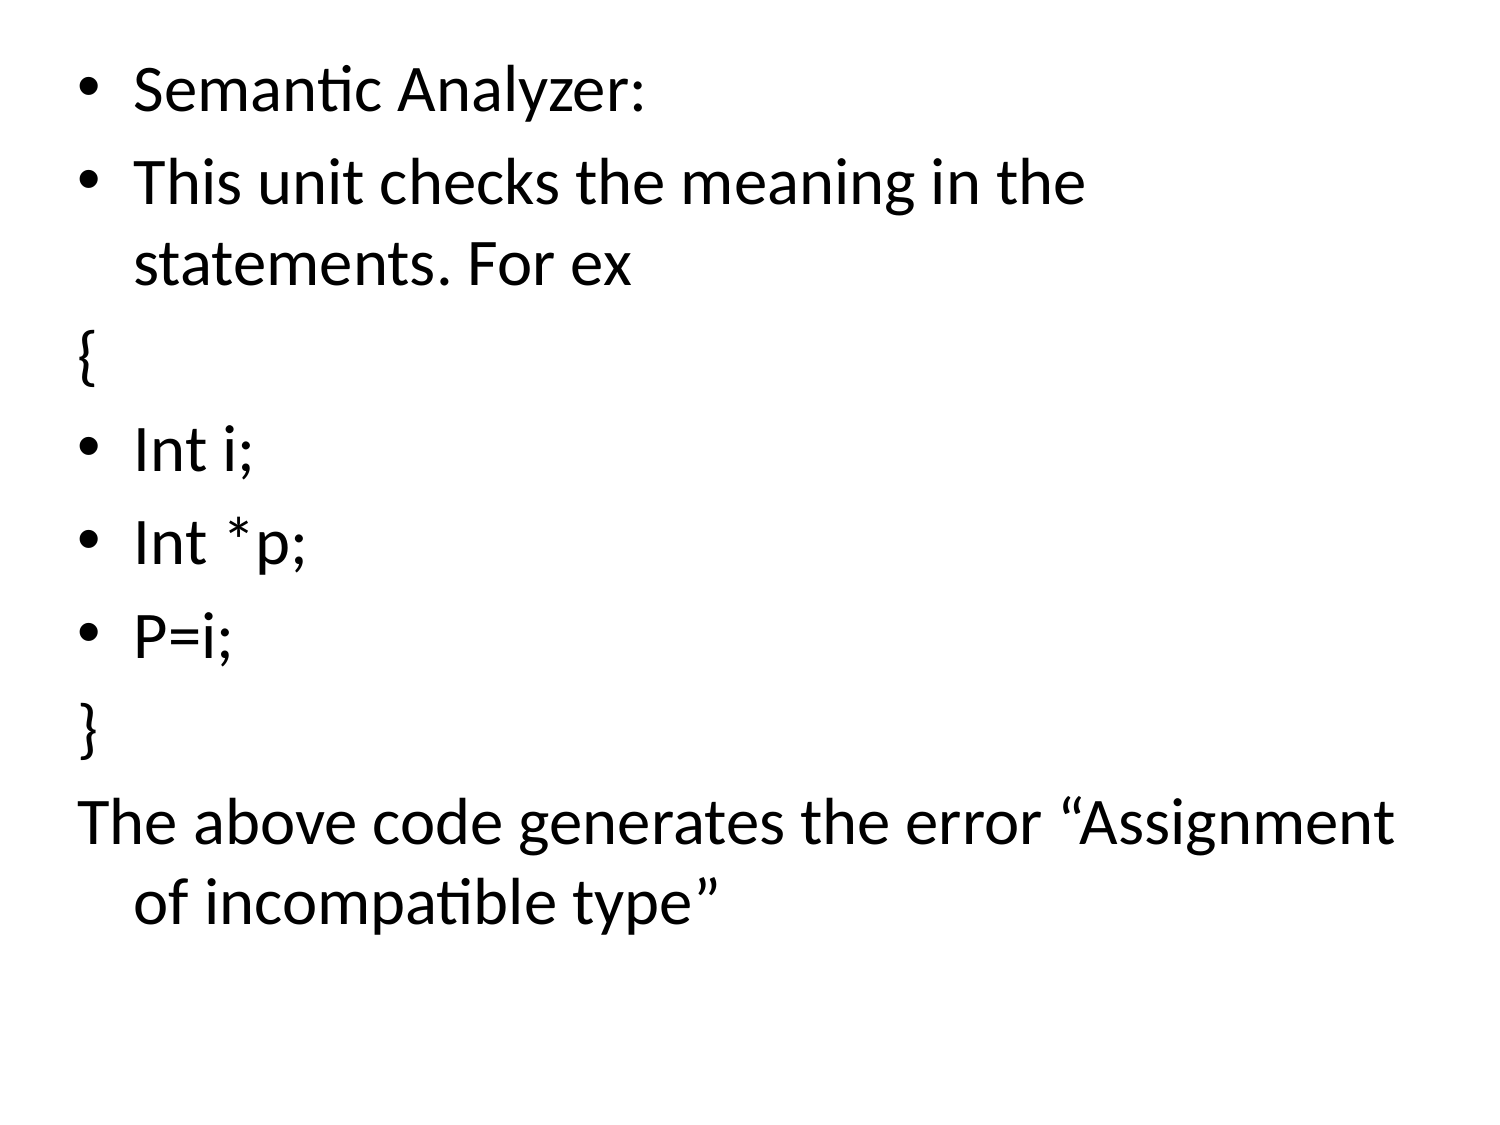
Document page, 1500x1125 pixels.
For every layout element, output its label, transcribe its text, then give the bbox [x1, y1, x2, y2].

list Semantic Analyzer: This unit checks the meaning in the statements. For ex { Int i; Int *p; P=i; } The above code generates the error “Assignment of incompatible type” [62, 37, 1425, 1005]
